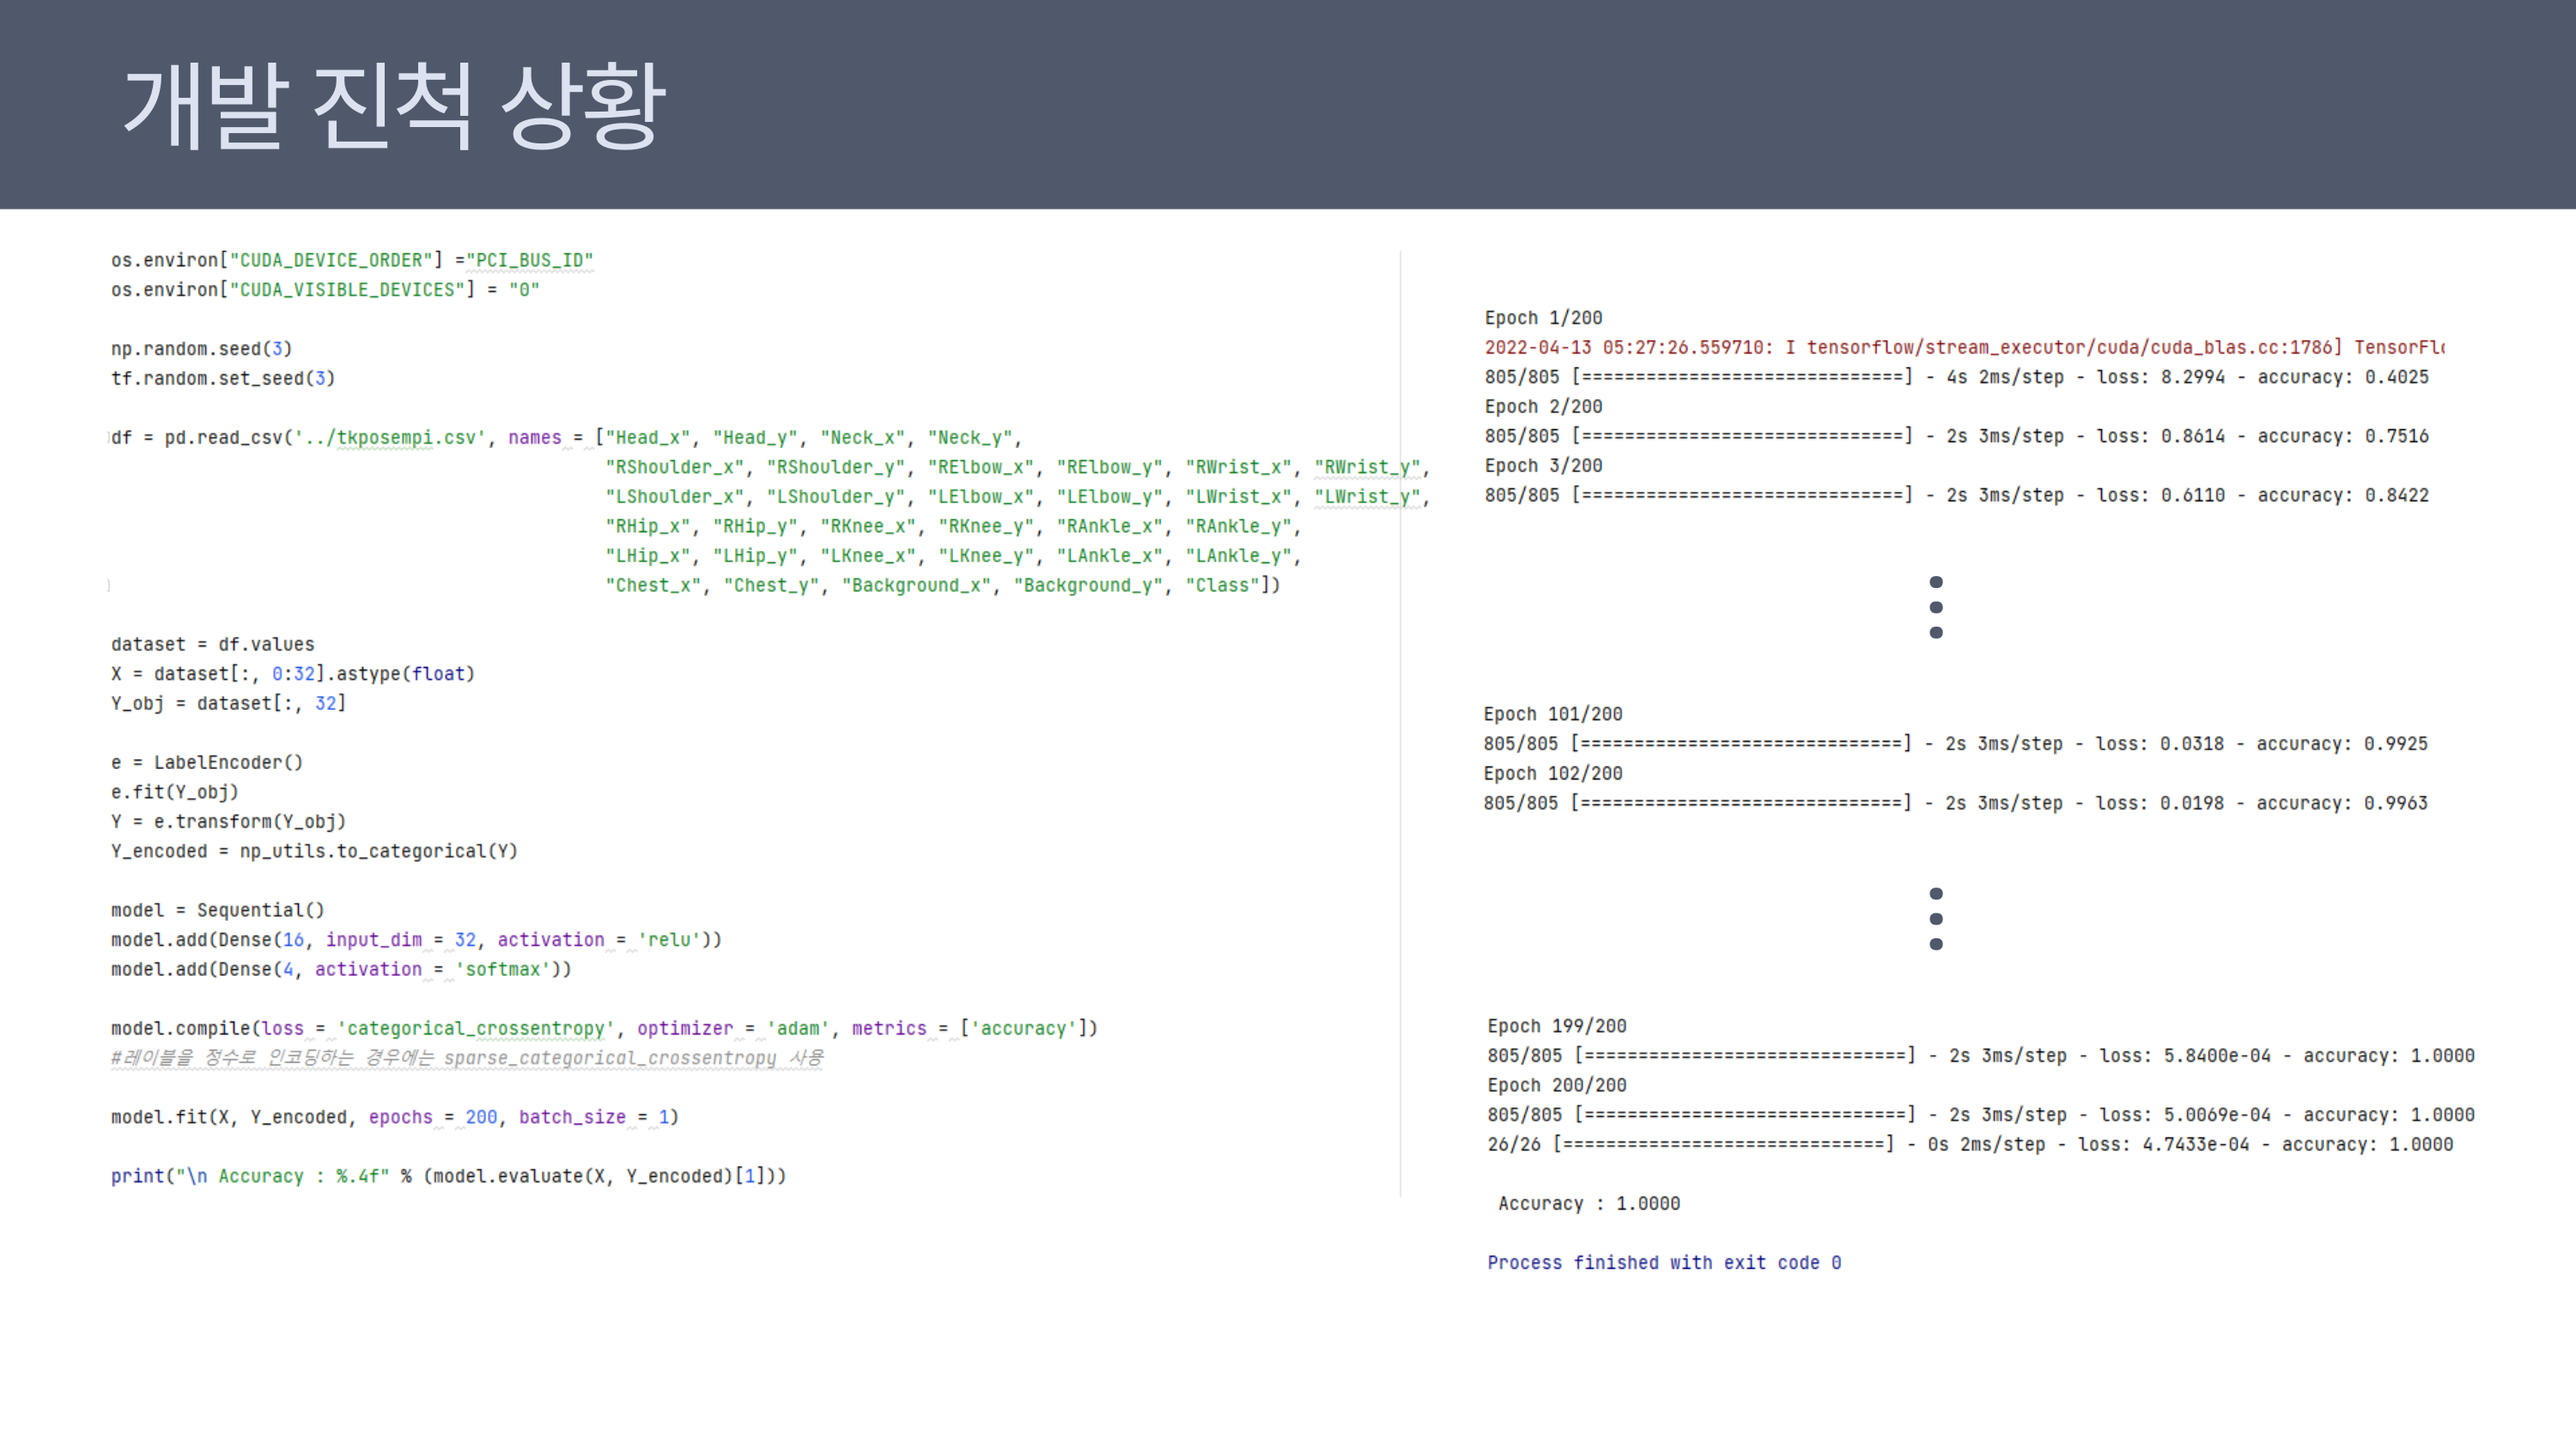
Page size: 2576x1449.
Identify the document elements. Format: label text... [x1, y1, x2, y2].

picture [106, 251, 1442, 1197]
text_box [0, 0, 2576, 211]
text_box 개발 진척 상황 [107, 39, 977, 168]
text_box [1480, 305, 2482, 1277]
